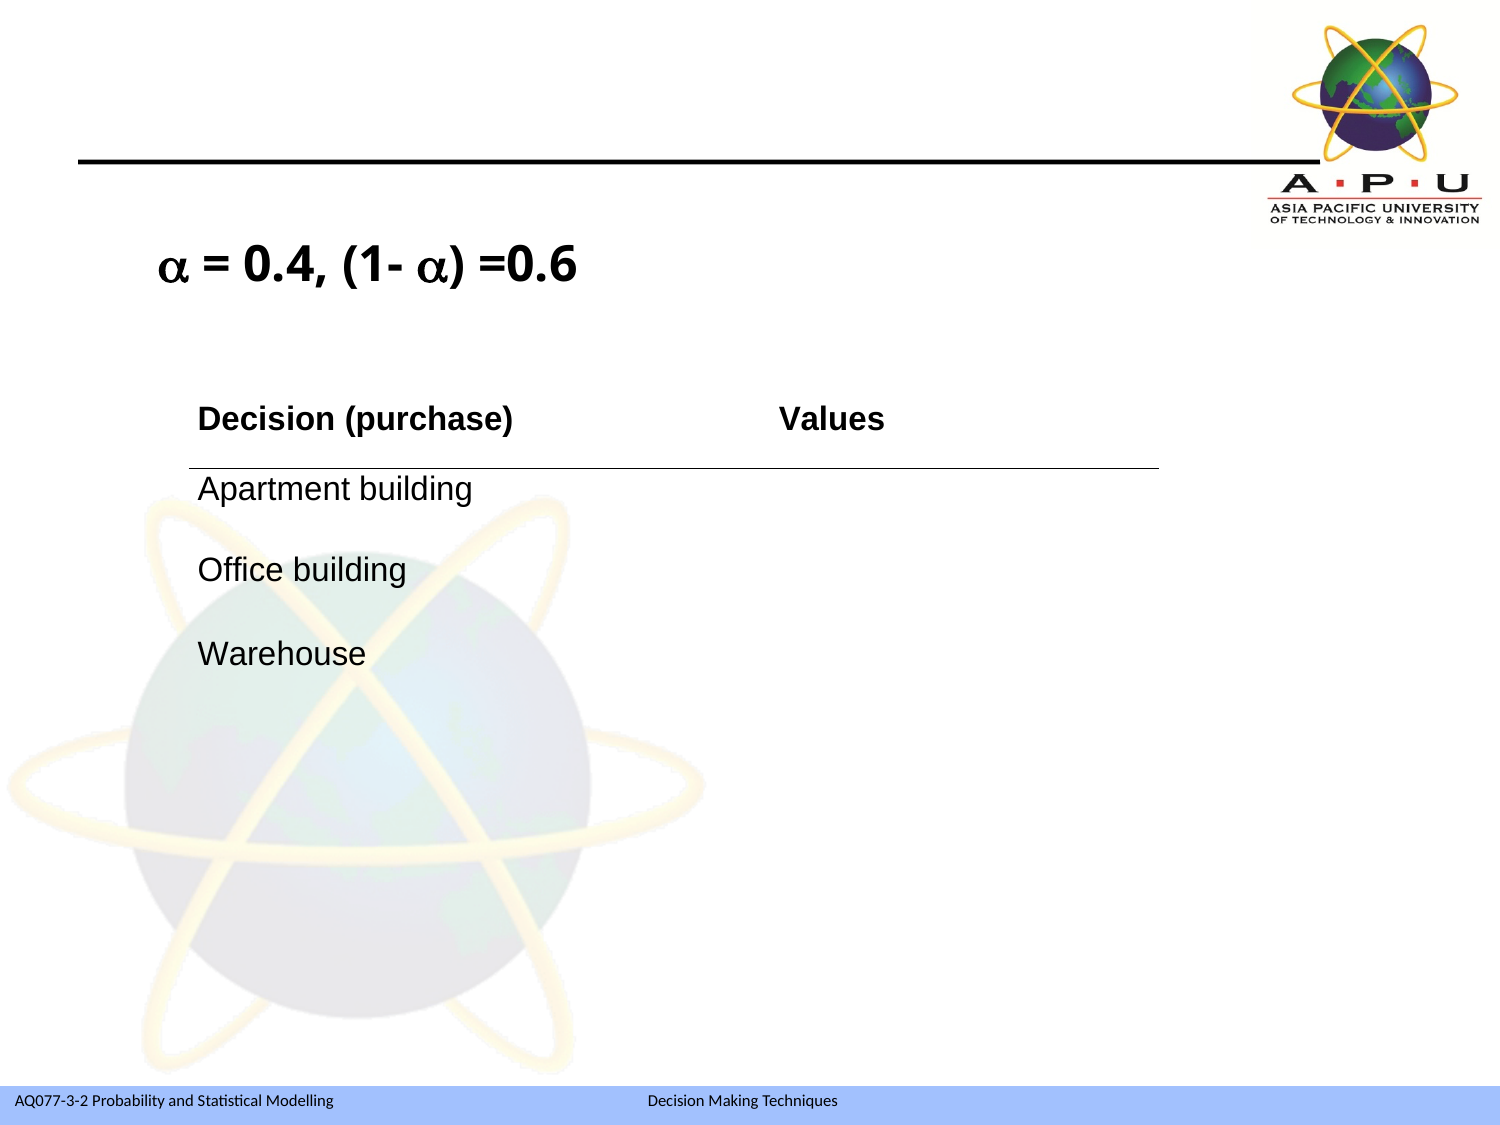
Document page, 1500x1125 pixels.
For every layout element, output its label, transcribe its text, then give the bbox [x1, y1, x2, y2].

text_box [175, 331, 1213, 857]
text_box  = 0.4, (1- ) =0.6 [115, 224, 1404, 334]
picture [1251, 0, 1500, 249]
